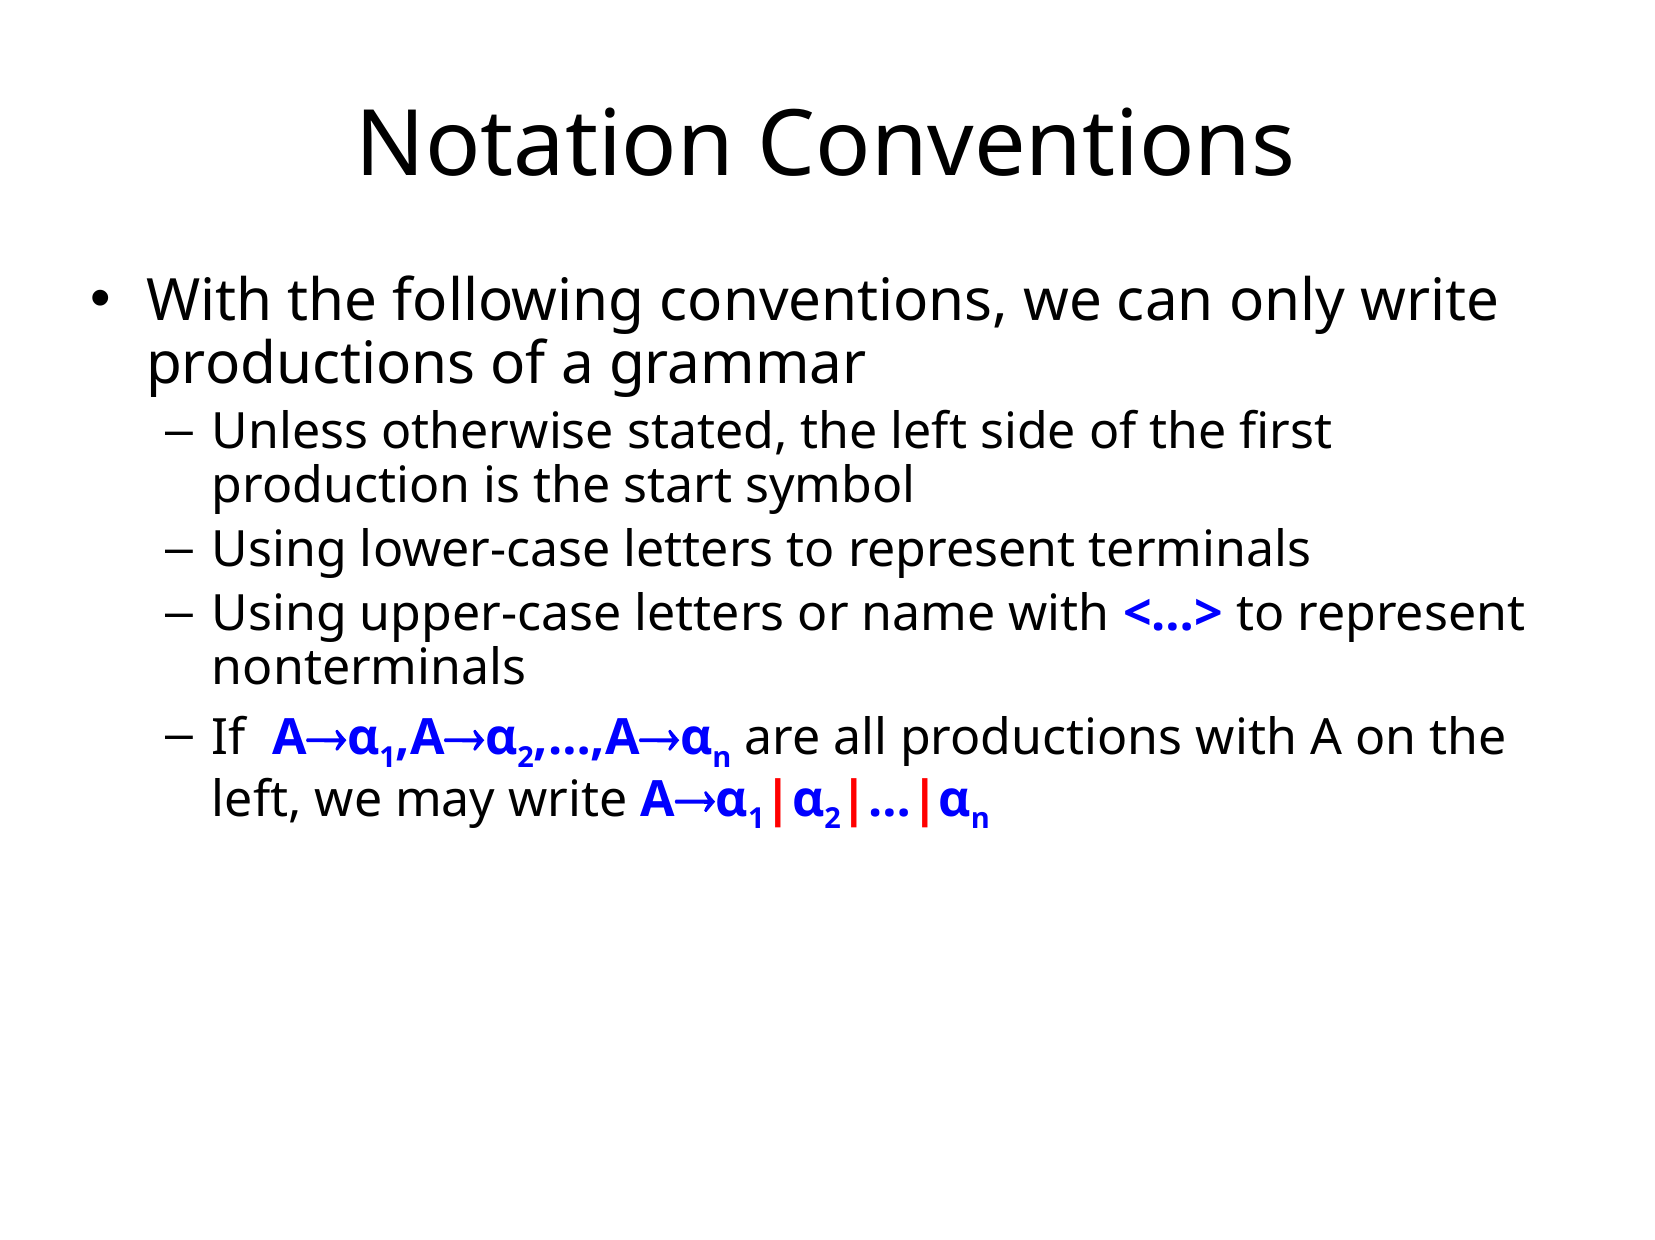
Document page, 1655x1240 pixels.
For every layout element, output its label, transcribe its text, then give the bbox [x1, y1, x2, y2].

title Notation Conventions [75, 45, 1578, 233]
list With the following conventions, we can only write productions of a grammar Unless otherwise stated, the left side of the first production is the start symbol Using lower-case letters to represent terminals Using upper-case letters or name with <…> to represent nonterminals If Aα1,Aα2,…,Aαn are all productions with A on the left, we may write Aα1|α2|…|αn [75, 262, 1578, 1005]
